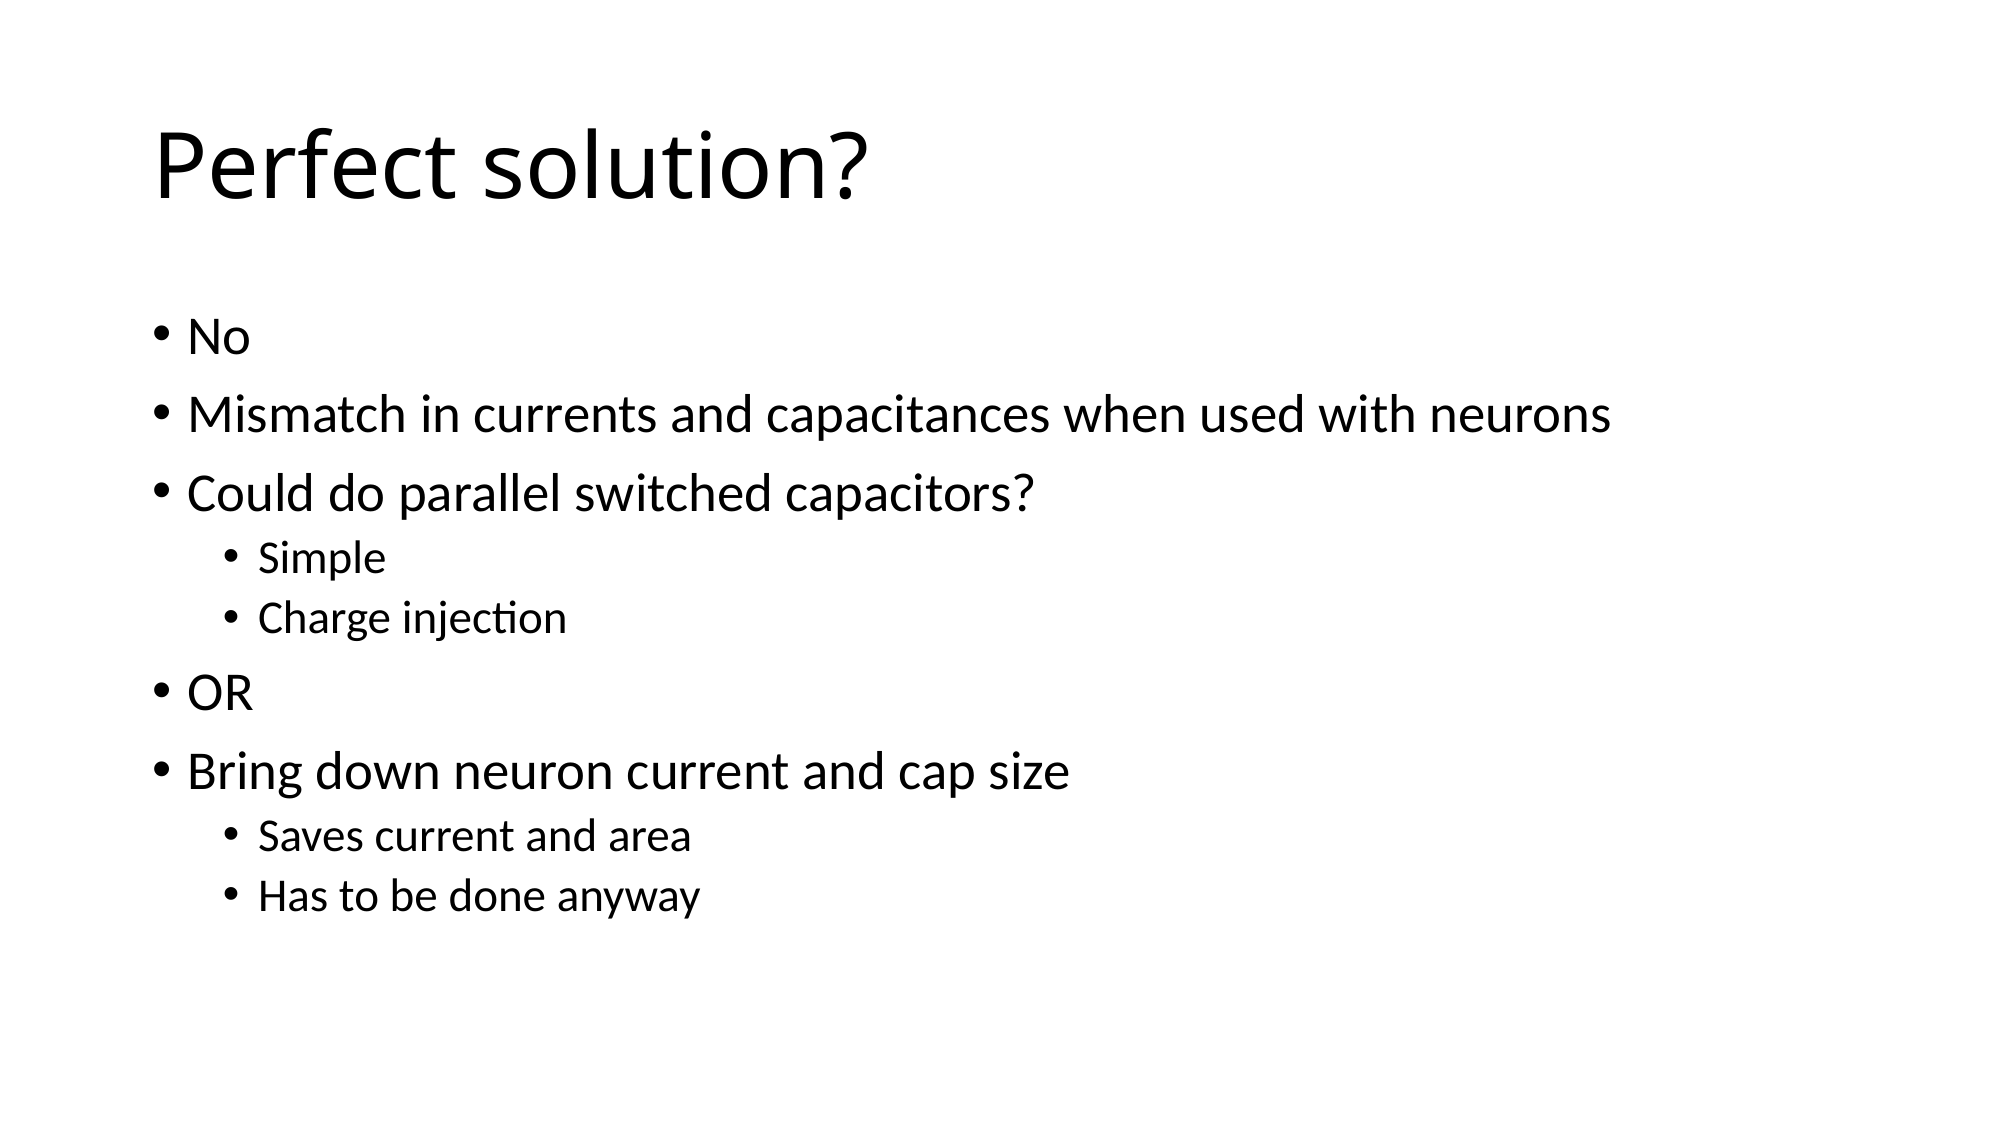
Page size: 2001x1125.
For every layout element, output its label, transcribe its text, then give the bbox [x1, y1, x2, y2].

list No Mismatch in currents and capacitances when used with neurons Could do parallel switched capacitors? Simple Charge injection OR Bring down neuron current and cap size Saves current and area Has to be done anyway [137, 299, 1863, 1014]
title Perfect solution? [137, 59, 1863, 278]
